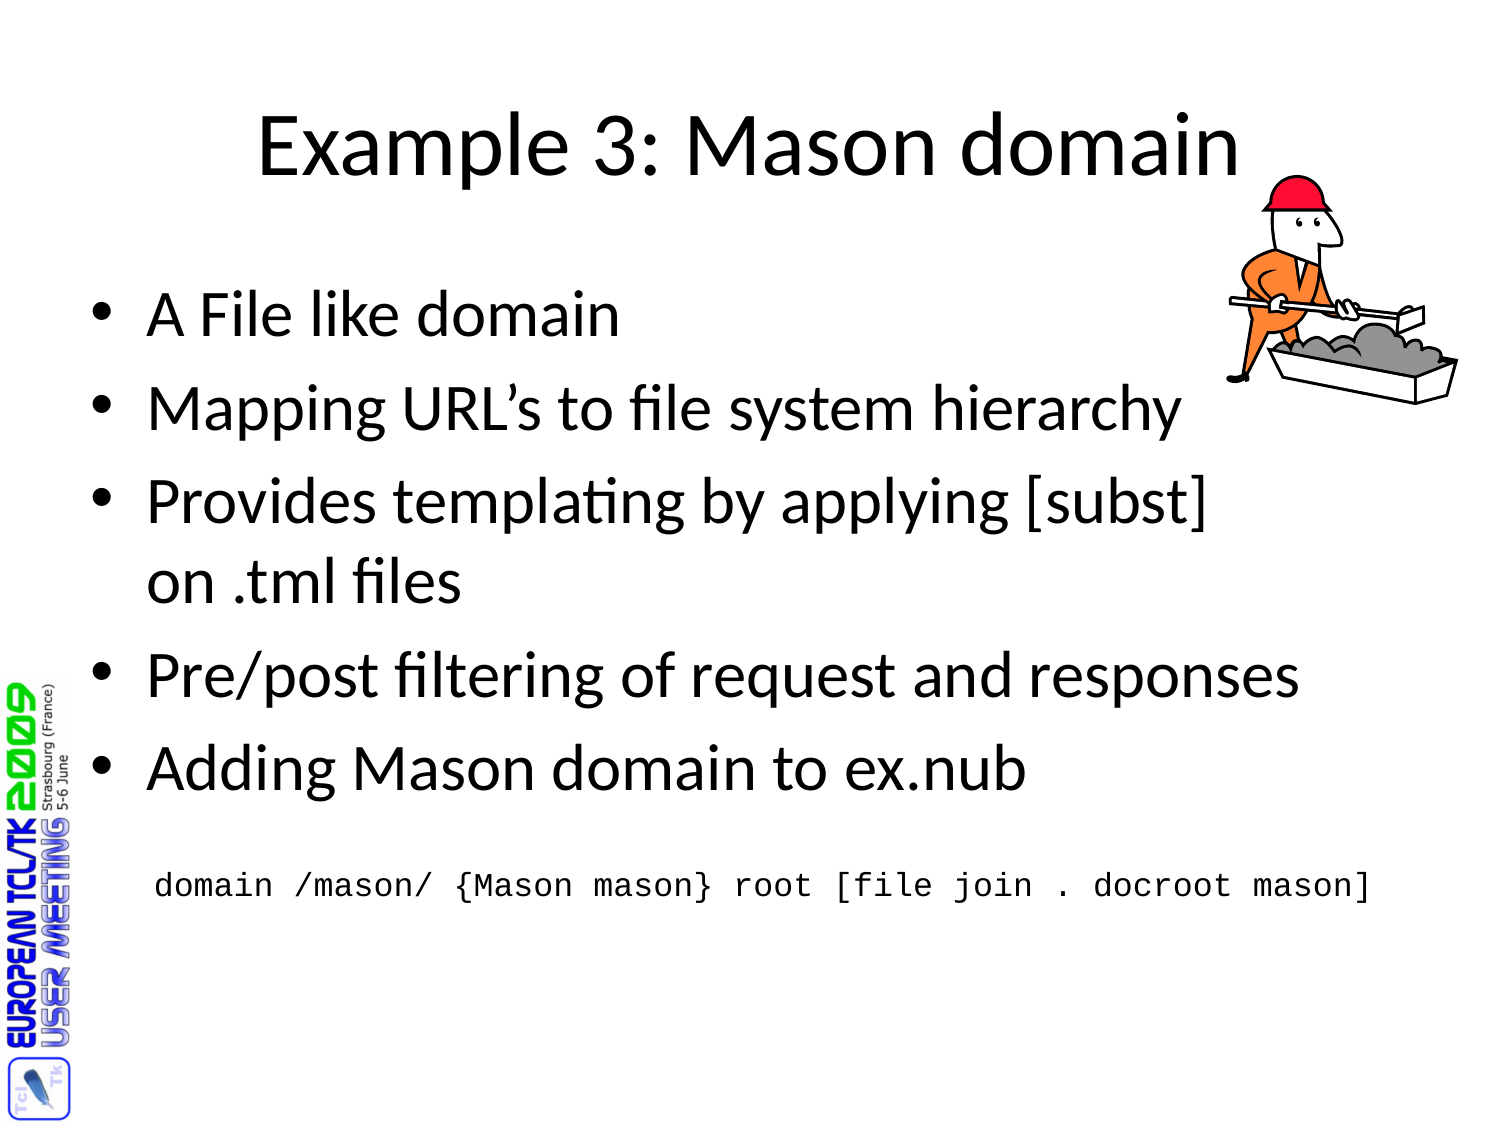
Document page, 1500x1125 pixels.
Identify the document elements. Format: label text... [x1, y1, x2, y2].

picture [1224, 174, 1459, 406]
list A File like domain Mapping URL’s to file system hierarchy Provides templating by applying [subst] on .tml files Pre/post filtering of request and responses Adding Mason domain to ex.nub domain /mason/ {Mason mason} root [file join . docroot mason] [75, 262, 1425, 1005]
picture [1, 675, 71, 1124]
title Example 3: Mason domain [75, 45, 1425, 233]
